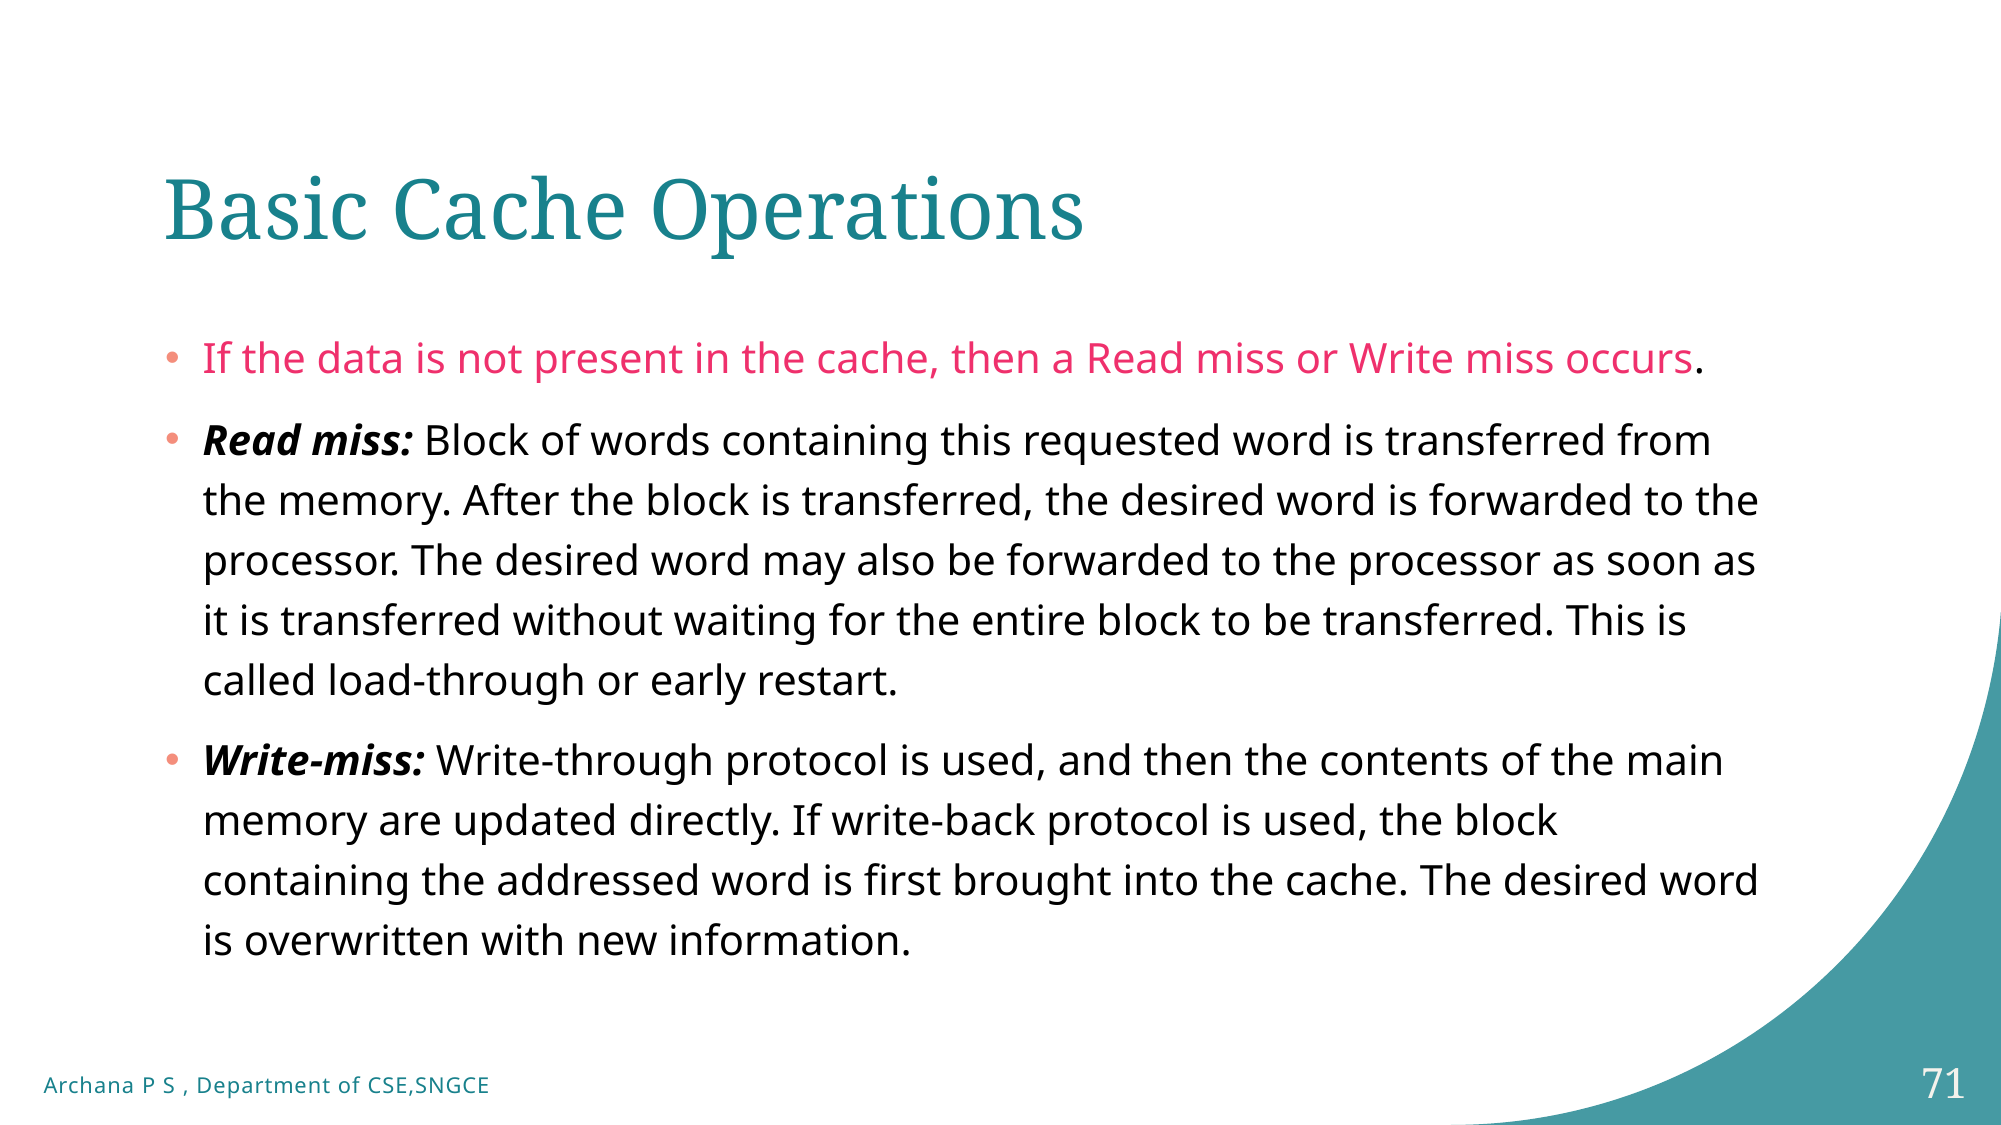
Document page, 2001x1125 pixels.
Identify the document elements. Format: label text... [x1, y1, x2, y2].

title Basic Cache Operations [148, 96, 1775, 315]
slide_number 71 [1868, 1055, 1983, 1116]
footer Archana P S , Department of CSE,SNGCE [28, 1056, 648, 1116]
list If the data is not present in the cache, then a Read miss or Write miss occurs. Read miss: Block of words containing this requested word is transferred from the memory. After the block is transferred, the desired word is forwarded to the processor. The desired word may also be forwarded to the processor as soon as it is transferred without waiting for the entire block to be transferred. This is called load-through or early restart. Write-miss: Write-through protocol is used, and then the contents of the main memory are updated directly. If write-back protocol is used, the block containing the addressed word is first brought into the cache. The desired word is overwritten with new information. [150, 314, 1777, 992]
